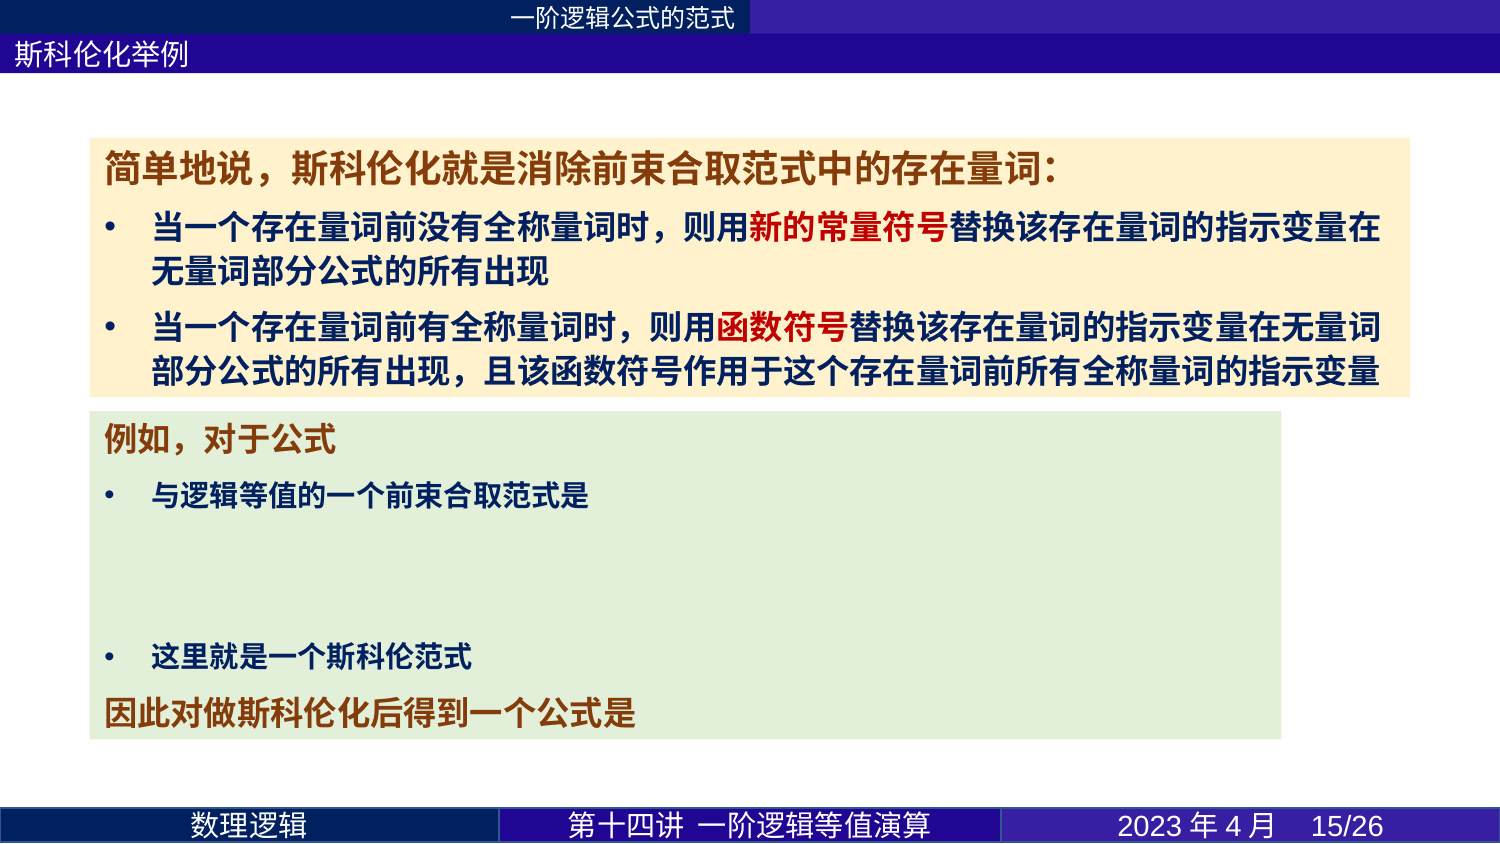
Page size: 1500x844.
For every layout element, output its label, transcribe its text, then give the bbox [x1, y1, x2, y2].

text_box 第十四讲 一阶逻辑等值演算 [498, 807, 1000, 843]
text_box 简单地说，斯科伦化就是消除前束合取范式中的存在量词： 当一个存在量词前没有全称量词时，则用新的常量符号替换该存在量词的指示变量在无量词部分公式的所有出现 当一个存在量词前有全称量词时，则用函数符号替换该存在量词的指示变量在无量词部分公式的所有出现，且该函数符号作用于这个存在量词前所有全称量词的指示变量 [89, 137, 1411, 398]
text_box 2023年4月 15/26 [1000, 807, 1500, 843]
text_box 数理逻辑 [0, 807, 498, 843]
text_box 一阶逻辑公式的范式 [0, 0, 749, 33]
text_box [749, 0, 1500, 33]
text_box 斯科伦化举例 [0, 33, 1500, 74]
